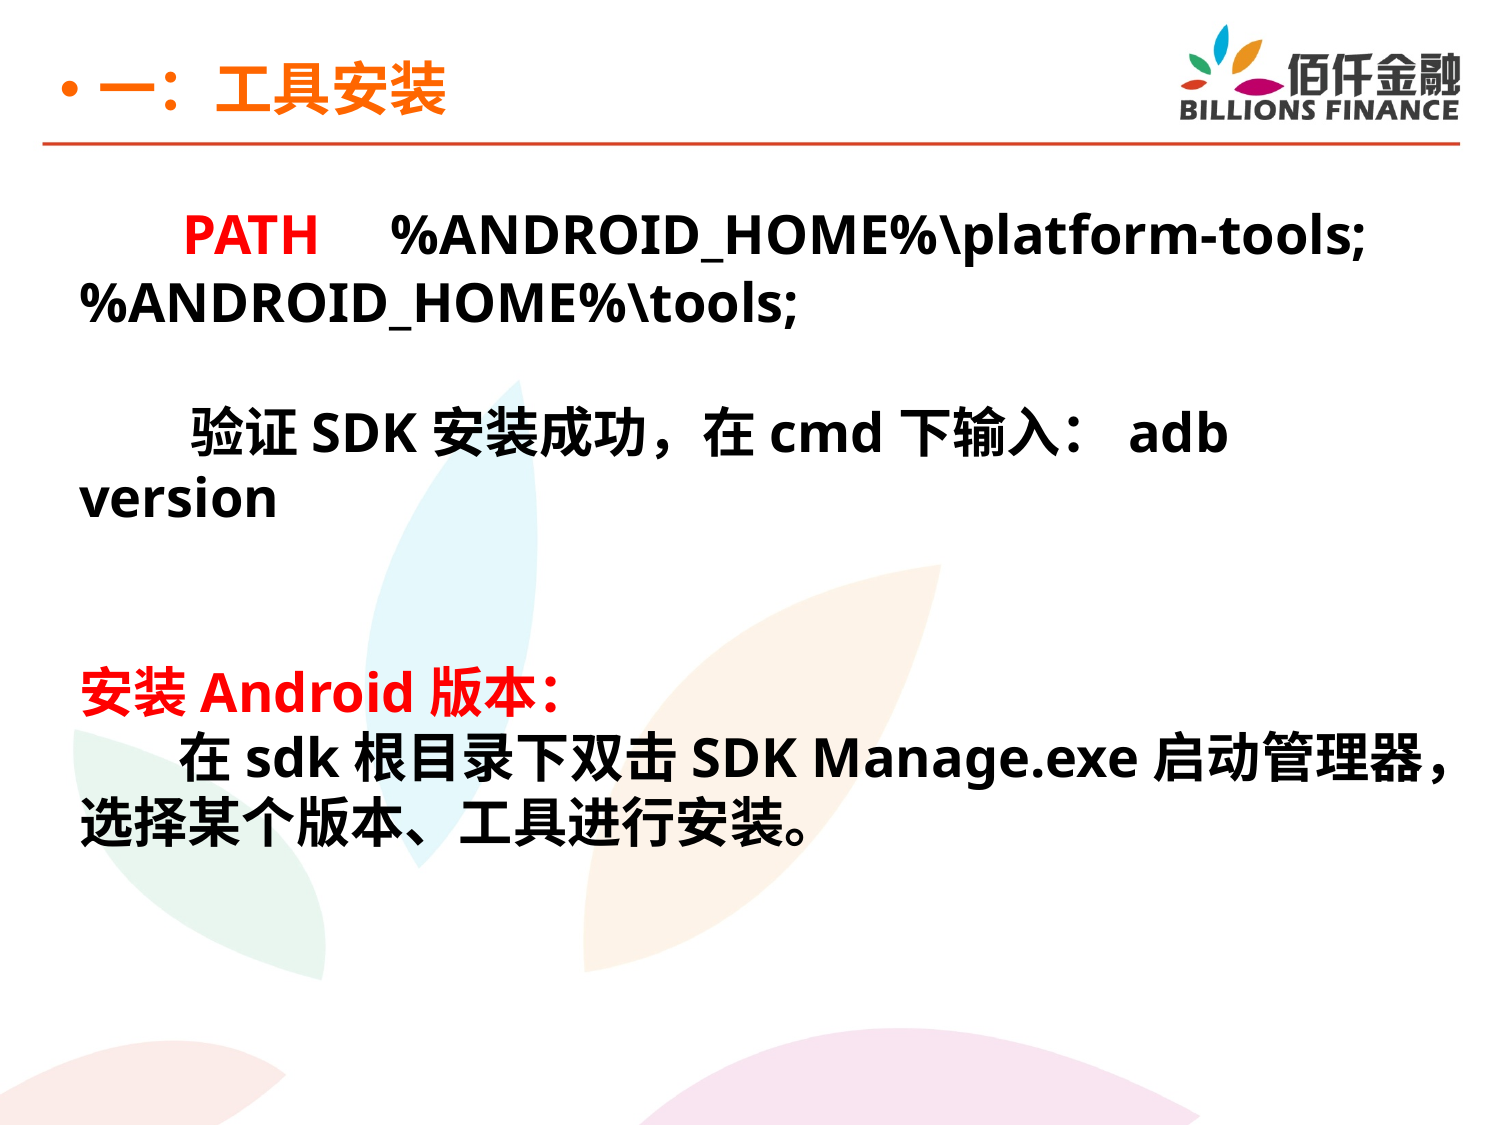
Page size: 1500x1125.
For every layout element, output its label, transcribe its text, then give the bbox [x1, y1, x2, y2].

picture [0, 0, 1500, 1125]
text_box PATH %ANDROID_HOME%\platform-tools;%ANDROID_HOME%\tools; 验证SDK安装成功，在cmd下输入：adb version 安装Android版本： 在sdk根目录下双击SDK Manage.exe启动管理器，选择某个版本、工具进行安装。 [64, 180, 1443, 991]
text_box 一：工具安装 [44, 52, 1165, 136]
